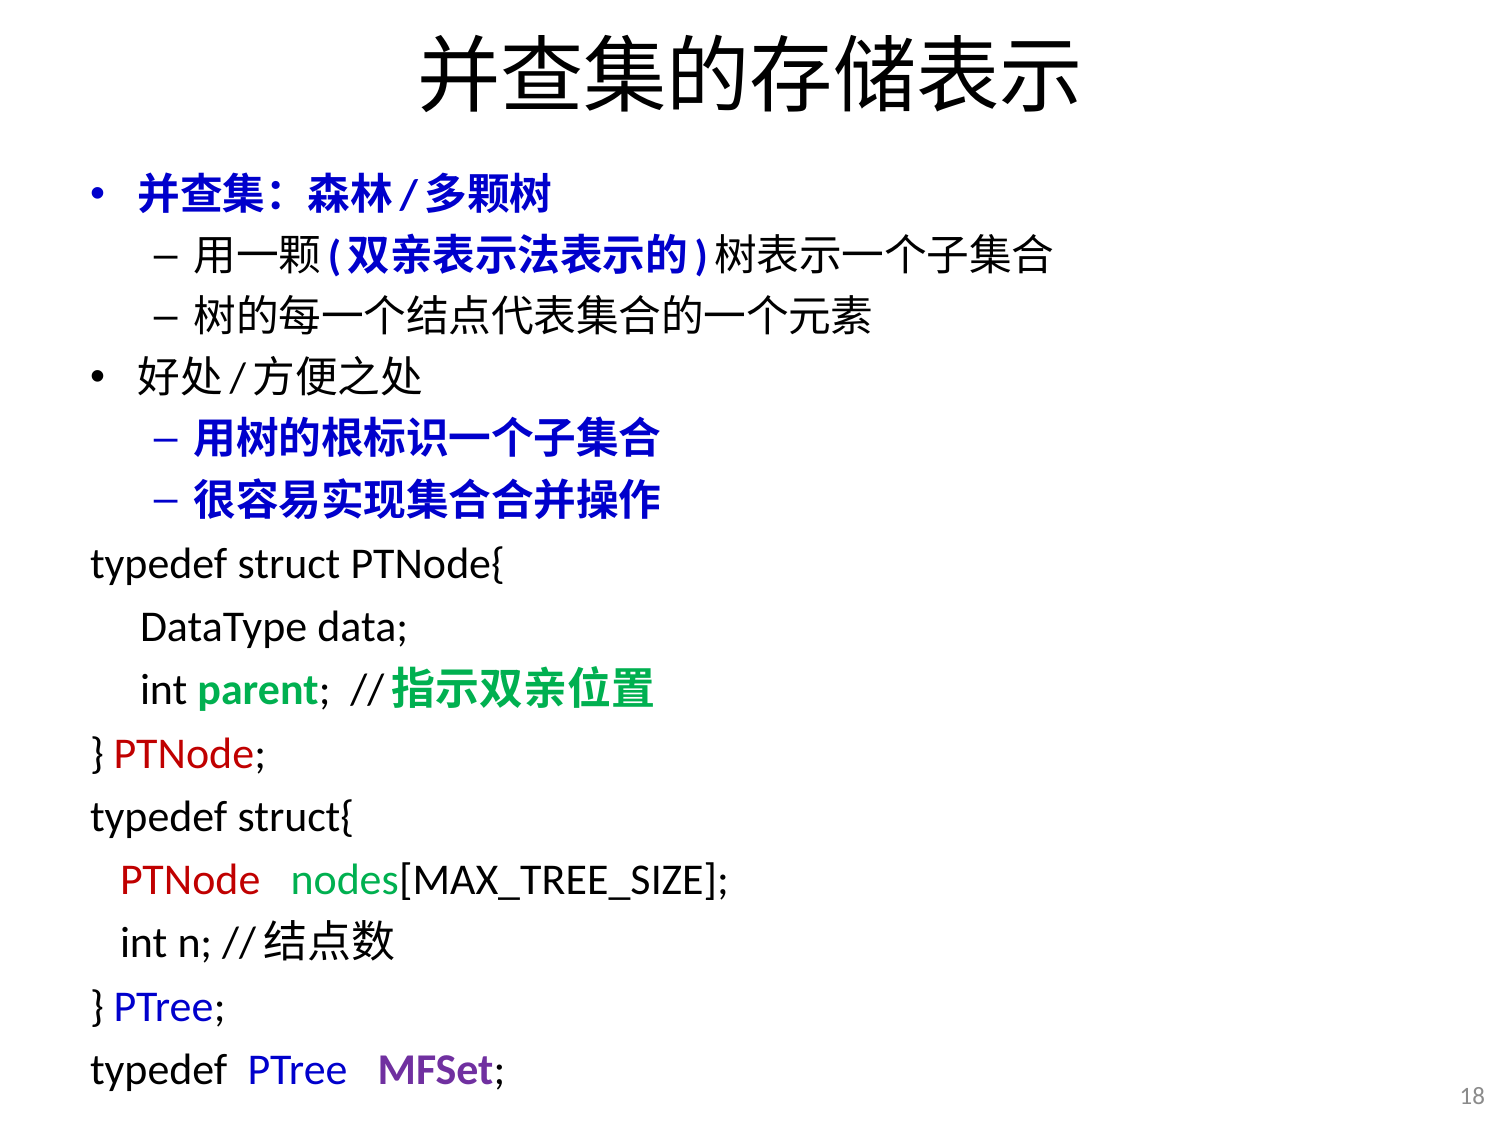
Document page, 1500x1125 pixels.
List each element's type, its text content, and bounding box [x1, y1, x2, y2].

list 并查集：森林/多颗树 用一颗(双亲表示法表示的)树表示一个子集合 树的每一个结点代表集合的一个元素 好处/方便之处 用树的根标识一个子集合 很容易实现集合合并操作 typedef struct PTNode{ DataType data; int parent; //指示双亲位置 } PTNode; typedef struct{ PTNode nodes[MAX_TREE_SIZE]; int n; //结点数 } PTree; typedef PTree MFSet; [75, 149, 1425, 1106]
title 并查集的存储表示 [75, 0, 1425, 149]
slide_number 18 [1435, 1065, 1500, 1125]
